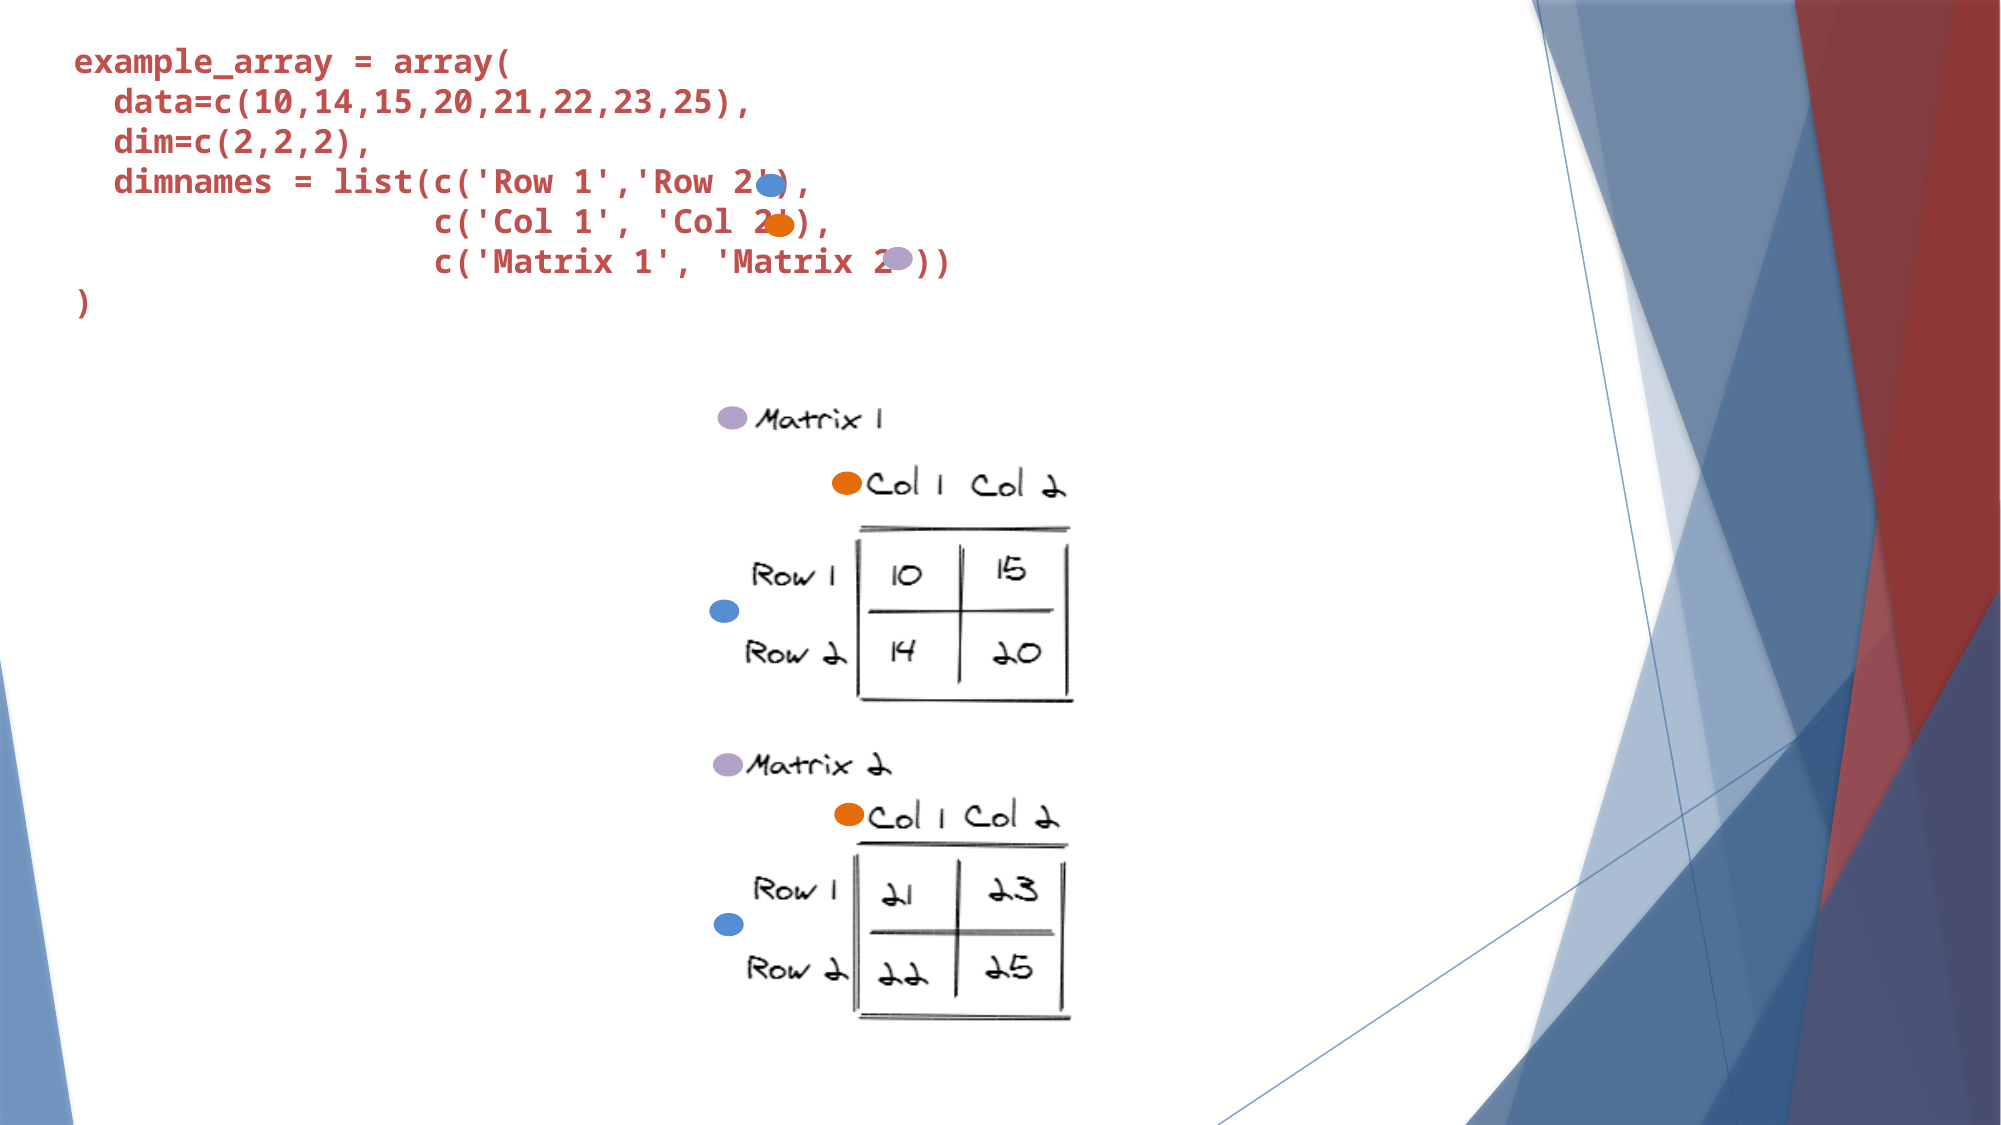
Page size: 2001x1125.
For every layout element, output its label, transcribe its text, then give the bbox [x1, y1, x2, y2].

text_box [764, 213, 795, 238]
text_box [713, 753, 724, 777]
text_box [717, 408, 724, 428]
text_box [882, 246, 913, 271]
picture [729, 374, 1089, 1038]
text_box [713, 913, 724, 936]
text_box [755, 173, 786, 198]
text_box example_array = array( data=c(10,14,15,20,21,22,23,25), dim=c(2,2,2), dimnames = list(c('Row 1','Row 2'), c('Col 1', 'Col 2'), c('Matrix 1', 'Matrix 2')) ) [58, 33, 1449, 328]
text_box [709, 599, 724, 623]
